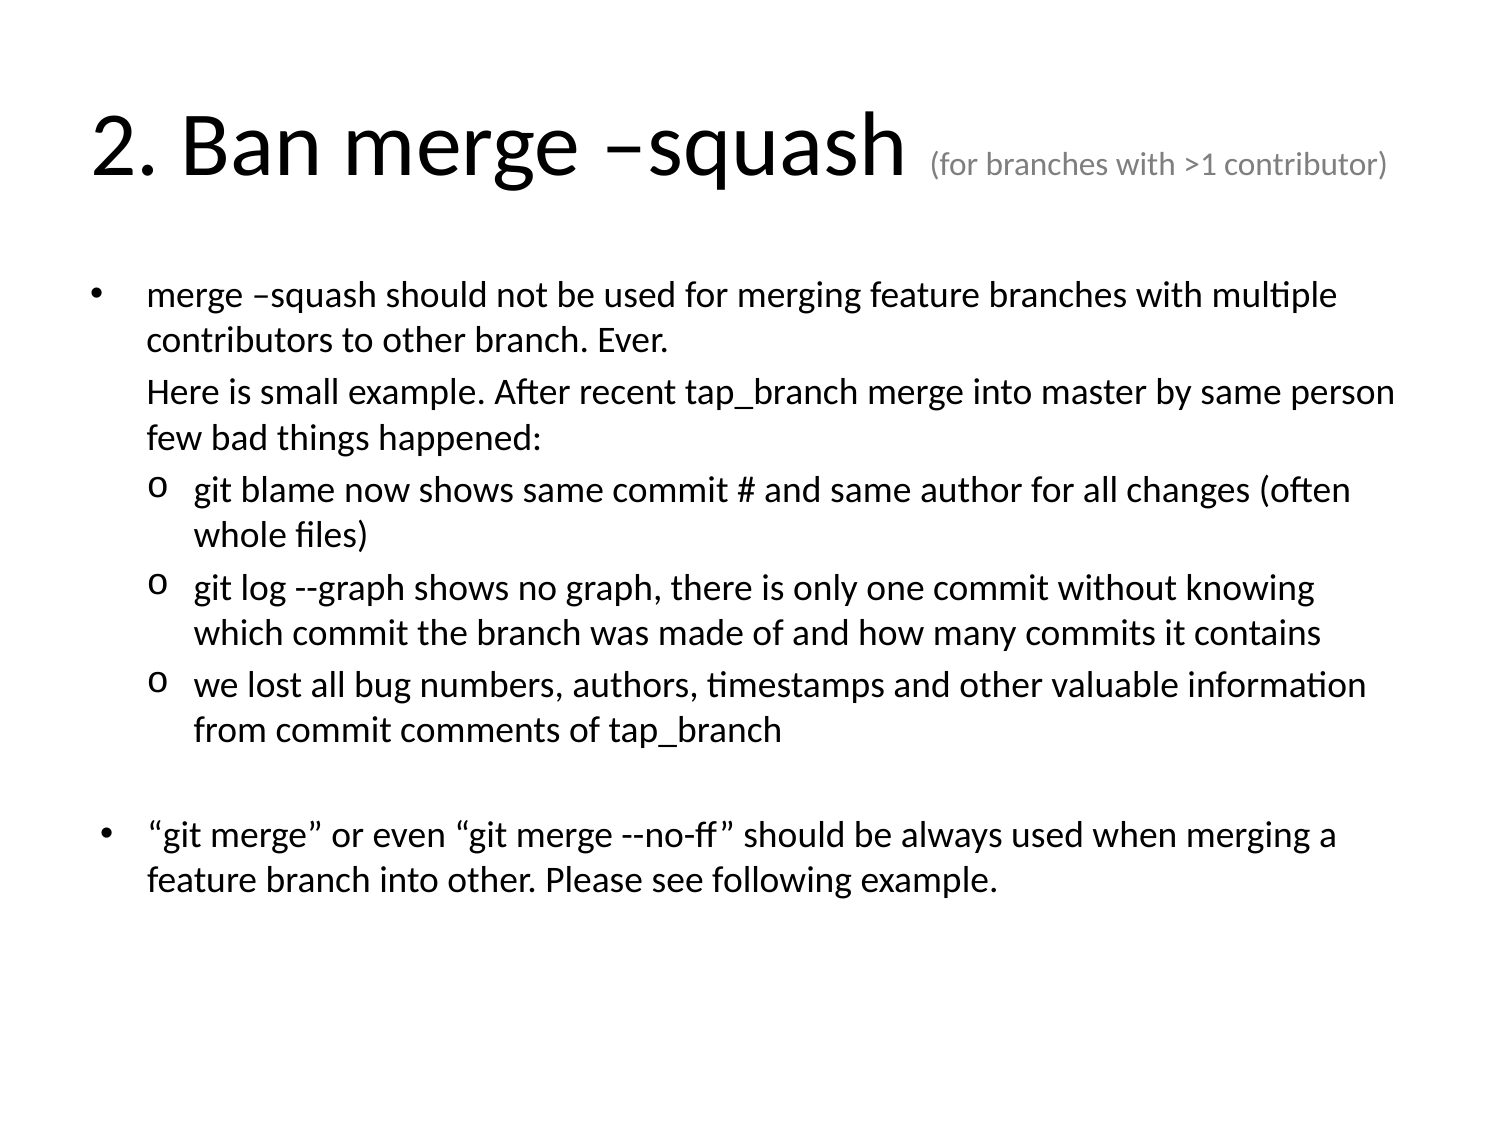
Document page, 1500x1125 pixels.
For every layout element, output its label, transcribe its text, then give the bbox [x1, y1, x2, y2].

list merge –squash should not be used for merging feature branches with multiple contributors to other branch. Ever. Here is small example. After recent tap_branch merge into master by same person few bad things happened: git blame now shows same commit # and same author for all changes (often whole files) git log --graph shows no graph, there is only one commit without knowing which commit the branch was made of and how many commits it contains we lost all bug numbers, authors, timestamps and other valuable information from commit comments of tap_branch “git merge” or even “git merge --no-ff” should be always used when merging a feature branch into other. Please see following example. [75, 262, 1425, 1005]
title 2. Ban merge –squash (for branches with >1 contributor) [75, 45, 1425, 233]
